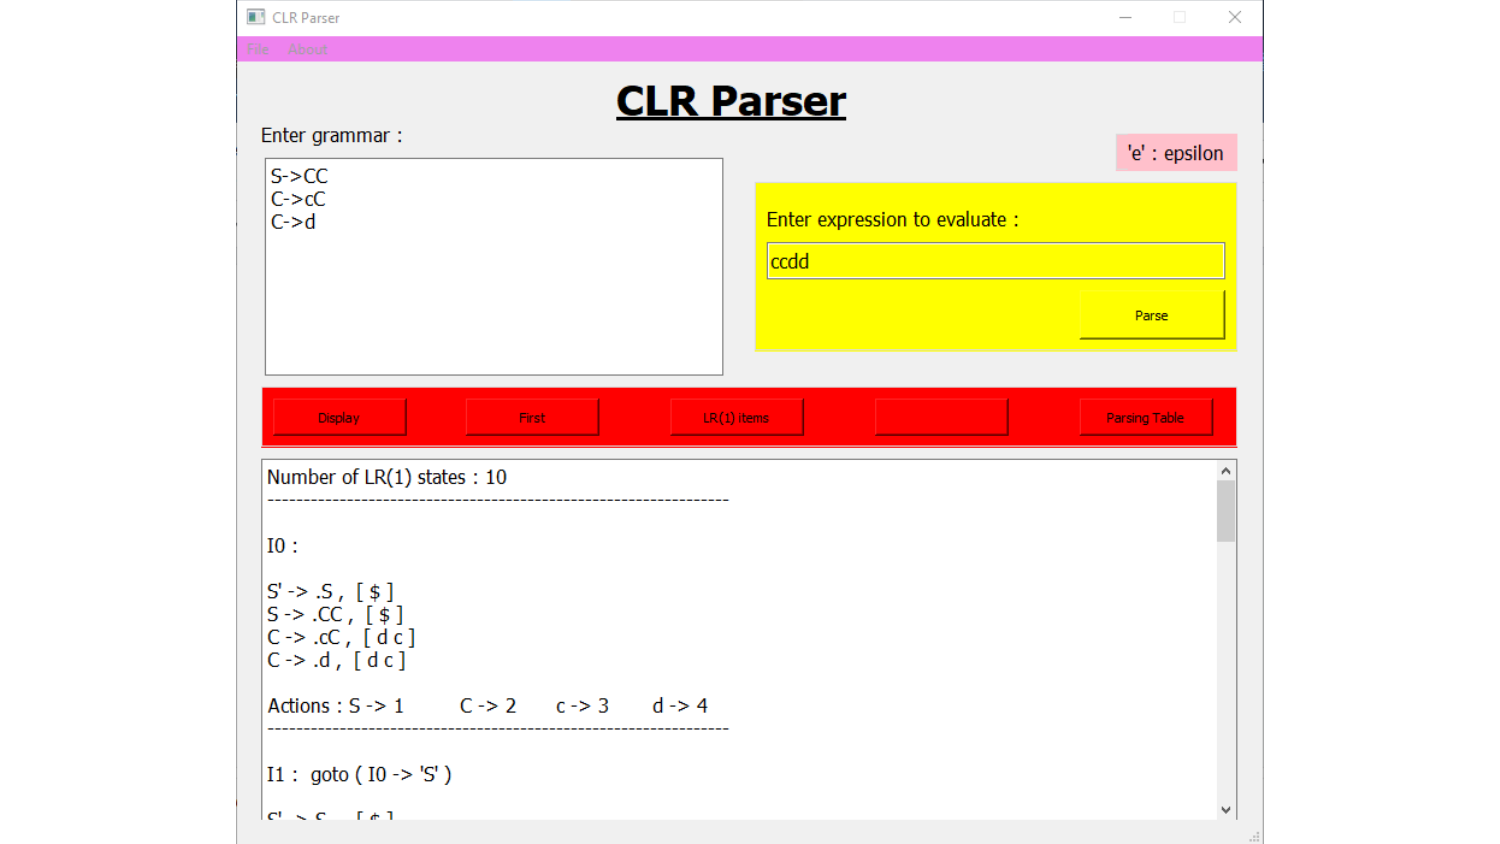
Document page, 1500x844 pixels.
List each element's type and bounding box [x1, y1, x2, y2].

picture [236, 0, 1264, 844]
